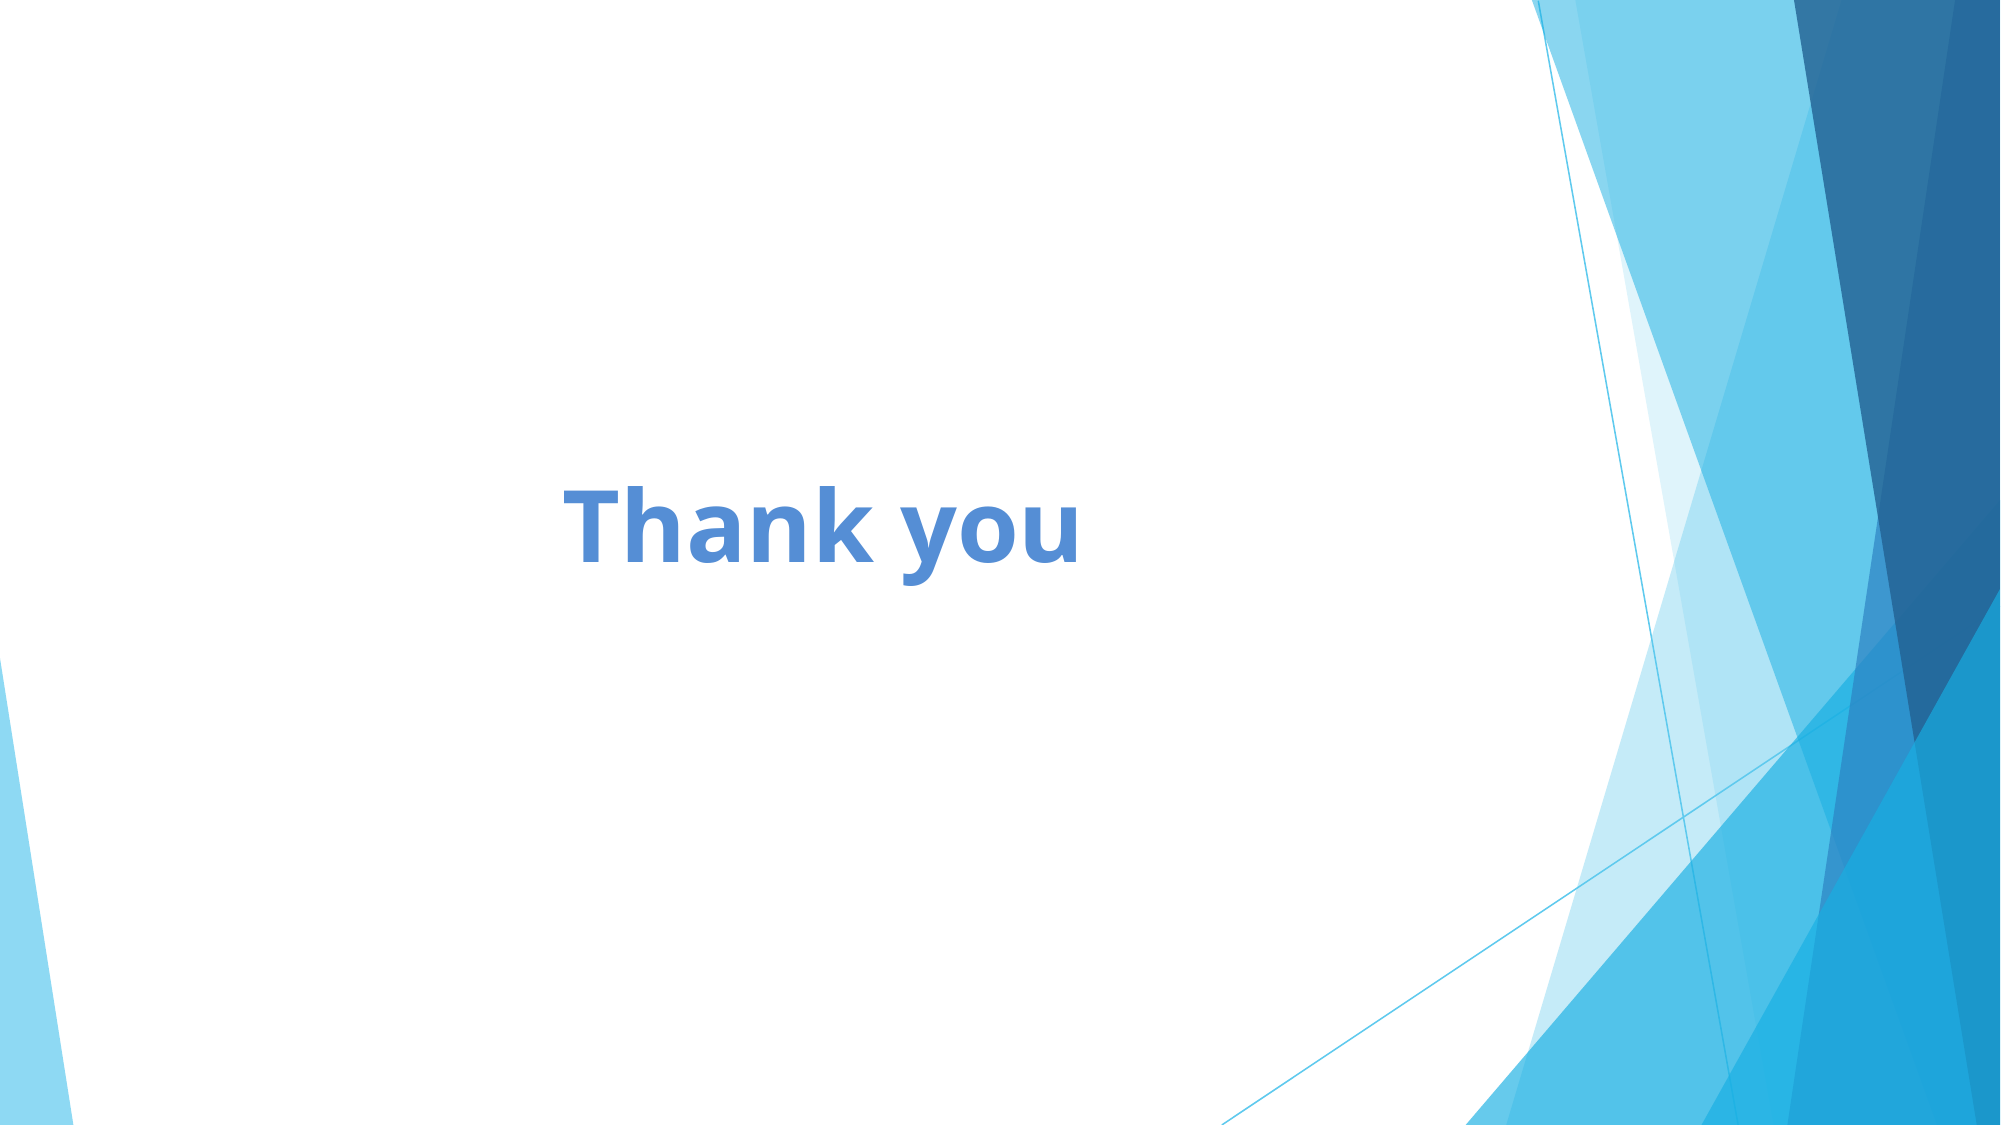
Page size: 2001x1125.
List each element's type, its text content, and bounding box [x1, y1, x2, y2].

title Thank you [562, 462, 1244, 565]
